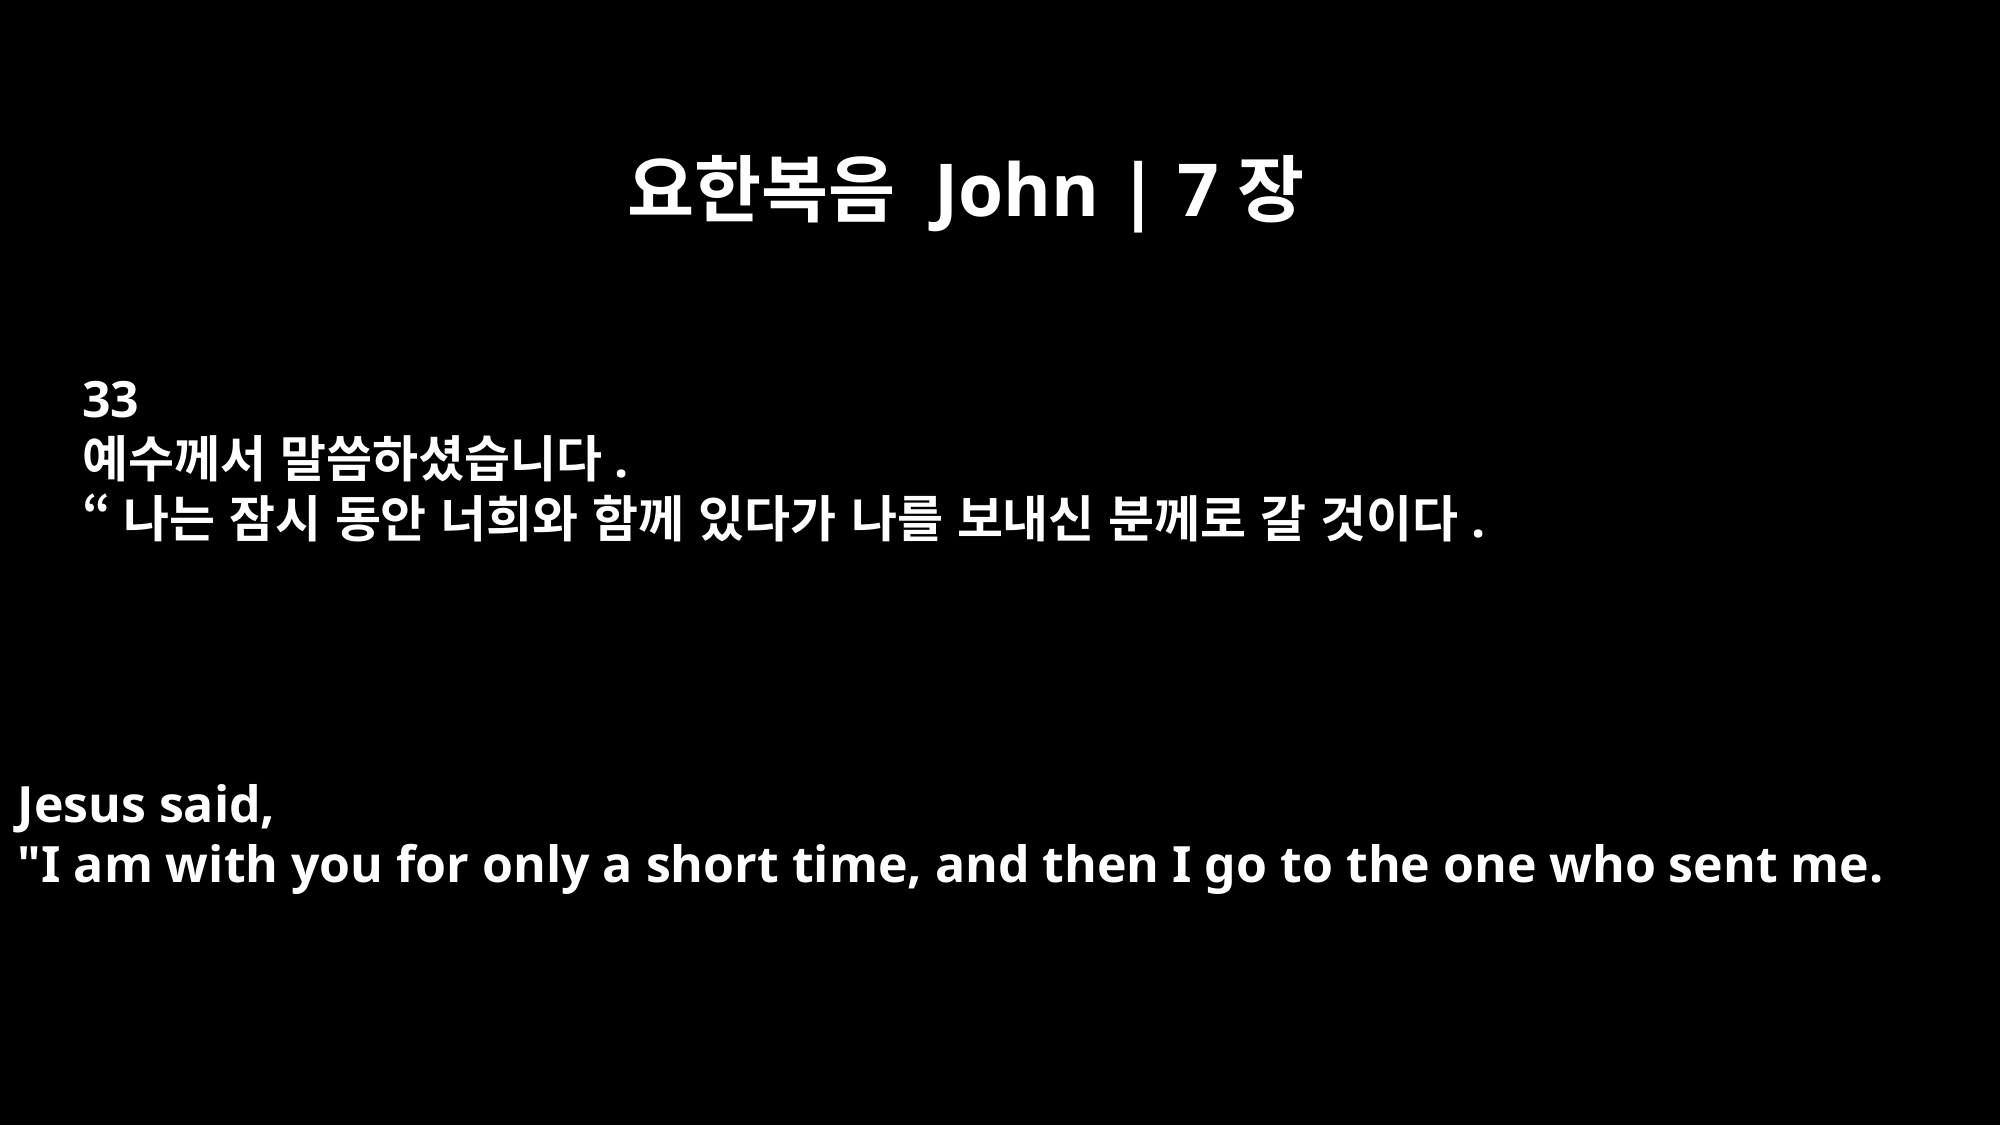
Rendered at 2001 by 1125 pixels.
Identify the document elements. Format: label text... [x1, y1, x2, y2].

text_box Jesus said, "I am with you for only a short time, and then I go to the one who sent me. [3, 764, 1899, 900]
text_box 요한복음 John | 7장 [612, 136, 1320, 239]
text_box 33 예수께서 말씀하셨습니다. “나는 잠시 동안 너희와 함께 있다가 나를 보내신 분께로 갈 것이다. [67, 359, 1501, 555]
